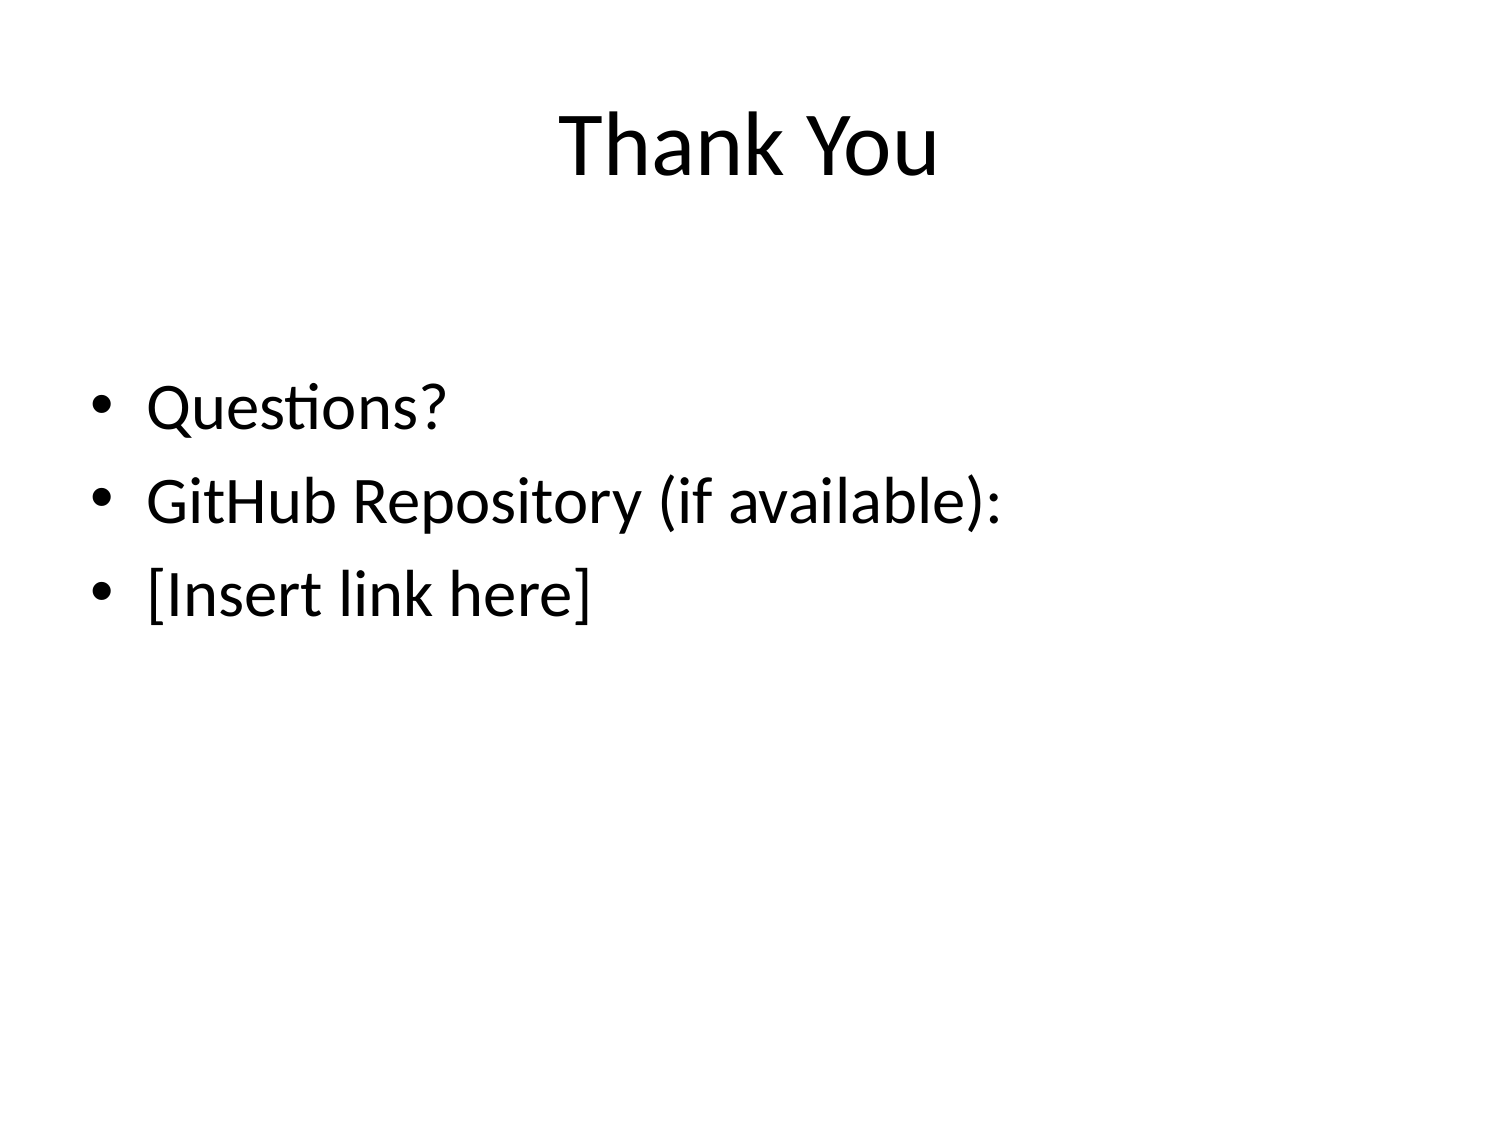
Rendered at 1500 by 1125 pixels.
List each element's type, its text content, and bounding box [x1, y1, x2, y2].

title Thank You [75, 45, 1425, 233]
list Questions? GitHub Repository (if available): [Insert link here] [75, 262, 1425, 1005]
